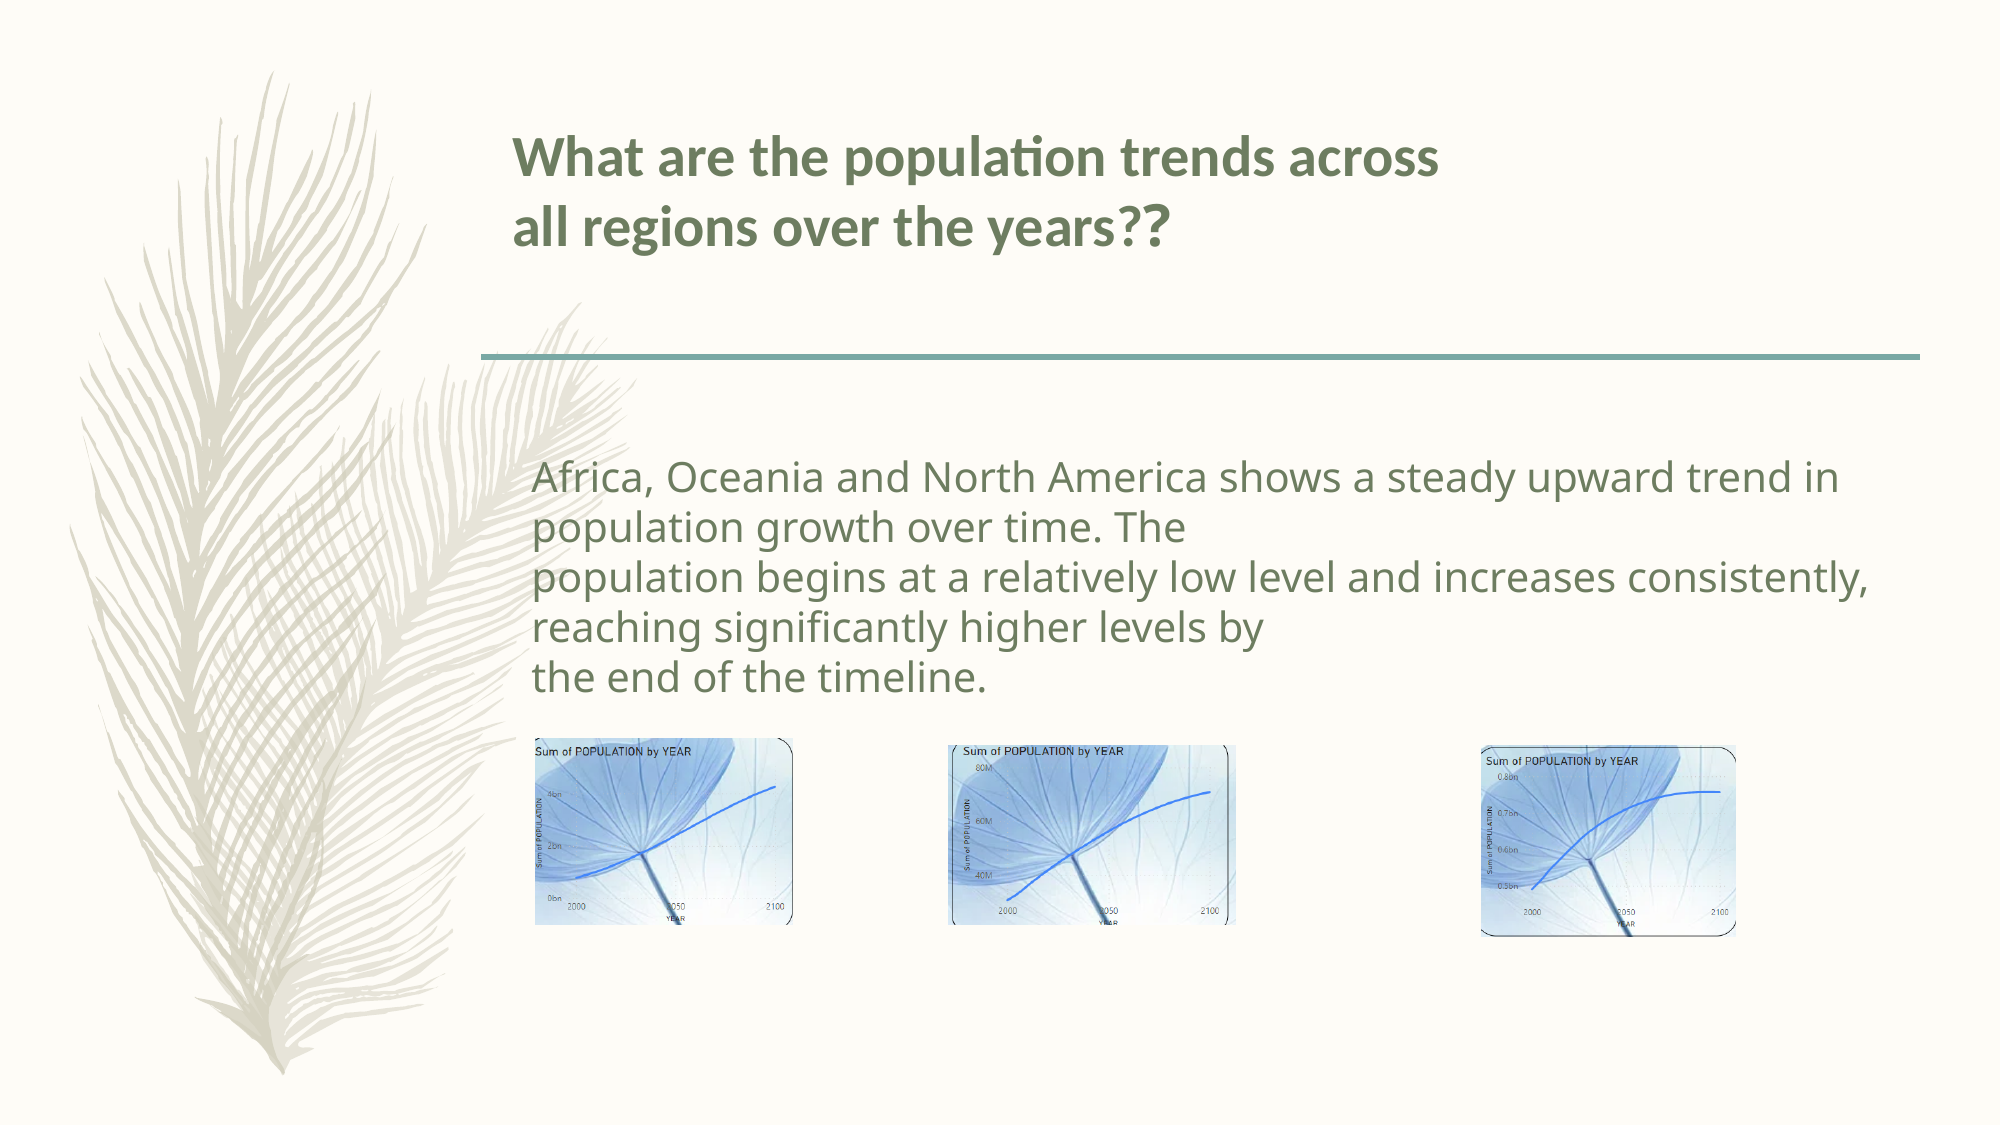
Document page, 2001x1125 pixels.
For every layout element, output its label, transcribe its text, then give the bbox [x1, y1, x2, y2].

picture [1480, 745, 1736, 937]
picture [947, 745, 1237, 926]
text_box What are the population trends across all regions over the years?? [497, 110, 1498, 265]
title Africa, Oceania and North America shows a steady upward trend in population growth over time. The population begins at a relatively low level and increases consistently, reaching significantly higher levels by the end of the timeline. [516, 443, 1956, 700]
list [535, 738, 794, 926]
